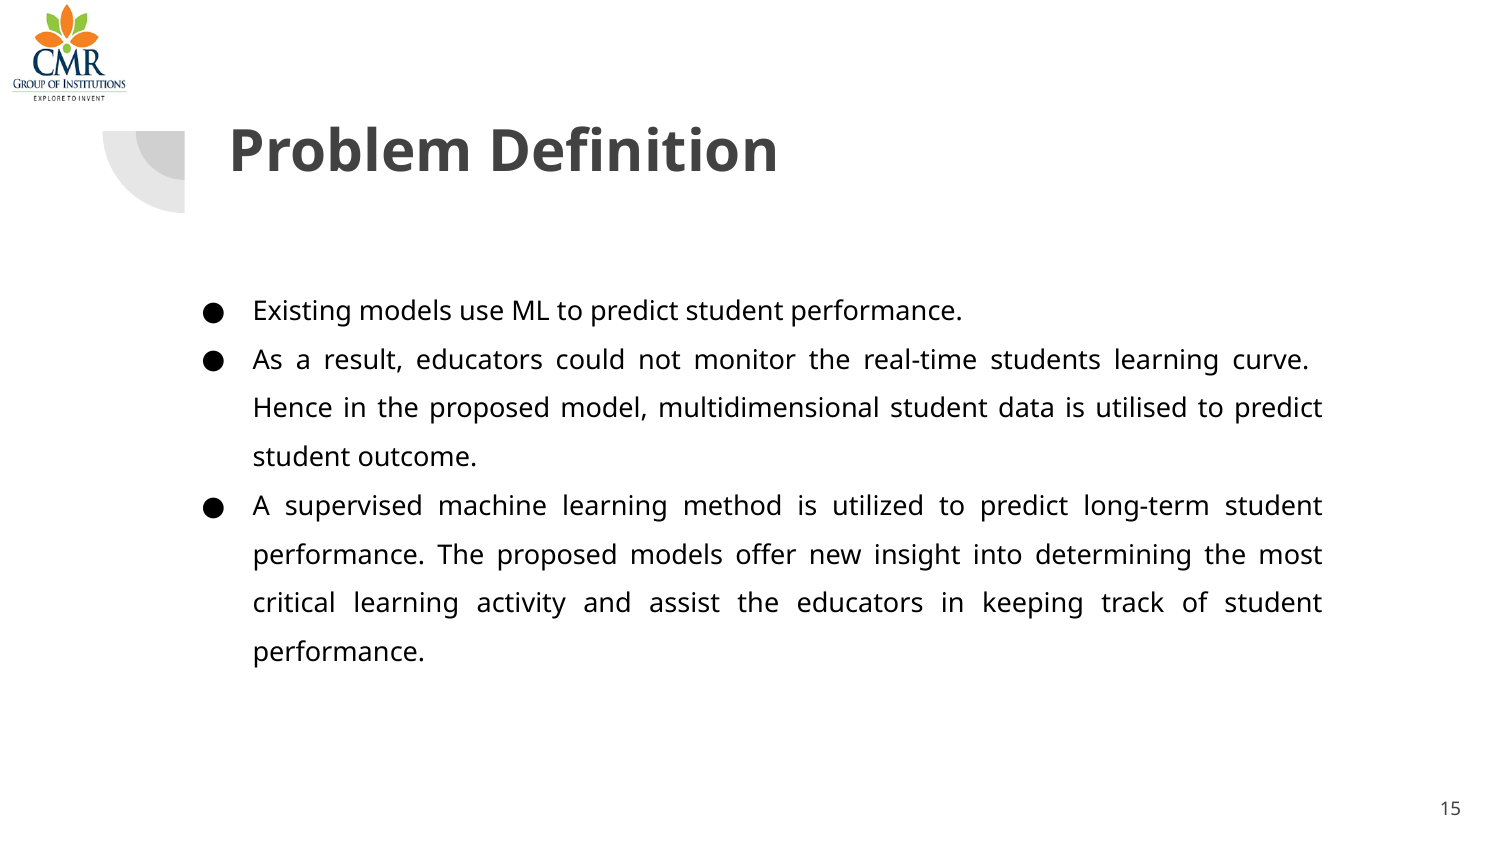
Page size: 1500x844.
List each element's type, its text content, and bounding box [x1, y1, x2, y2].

slide_number 15 [1386, 777, 1477, 842]
list Existing models use ML to predict student performance. As a result, educators could not monitor the real-time students learning curve. Hence in the proposed model, multidimensional student data is utilised to predict student outcome. A supervised machine learning method is utilized to predict long-term student performance. The proposed models offer new insight into determining the most critical learning activity and assist the educators in keeping track of student performance. [162, 262, 1338, 778]
picture [0, 0, 138, 103]
title Problem Definition [213, 98, 1368, 263]
